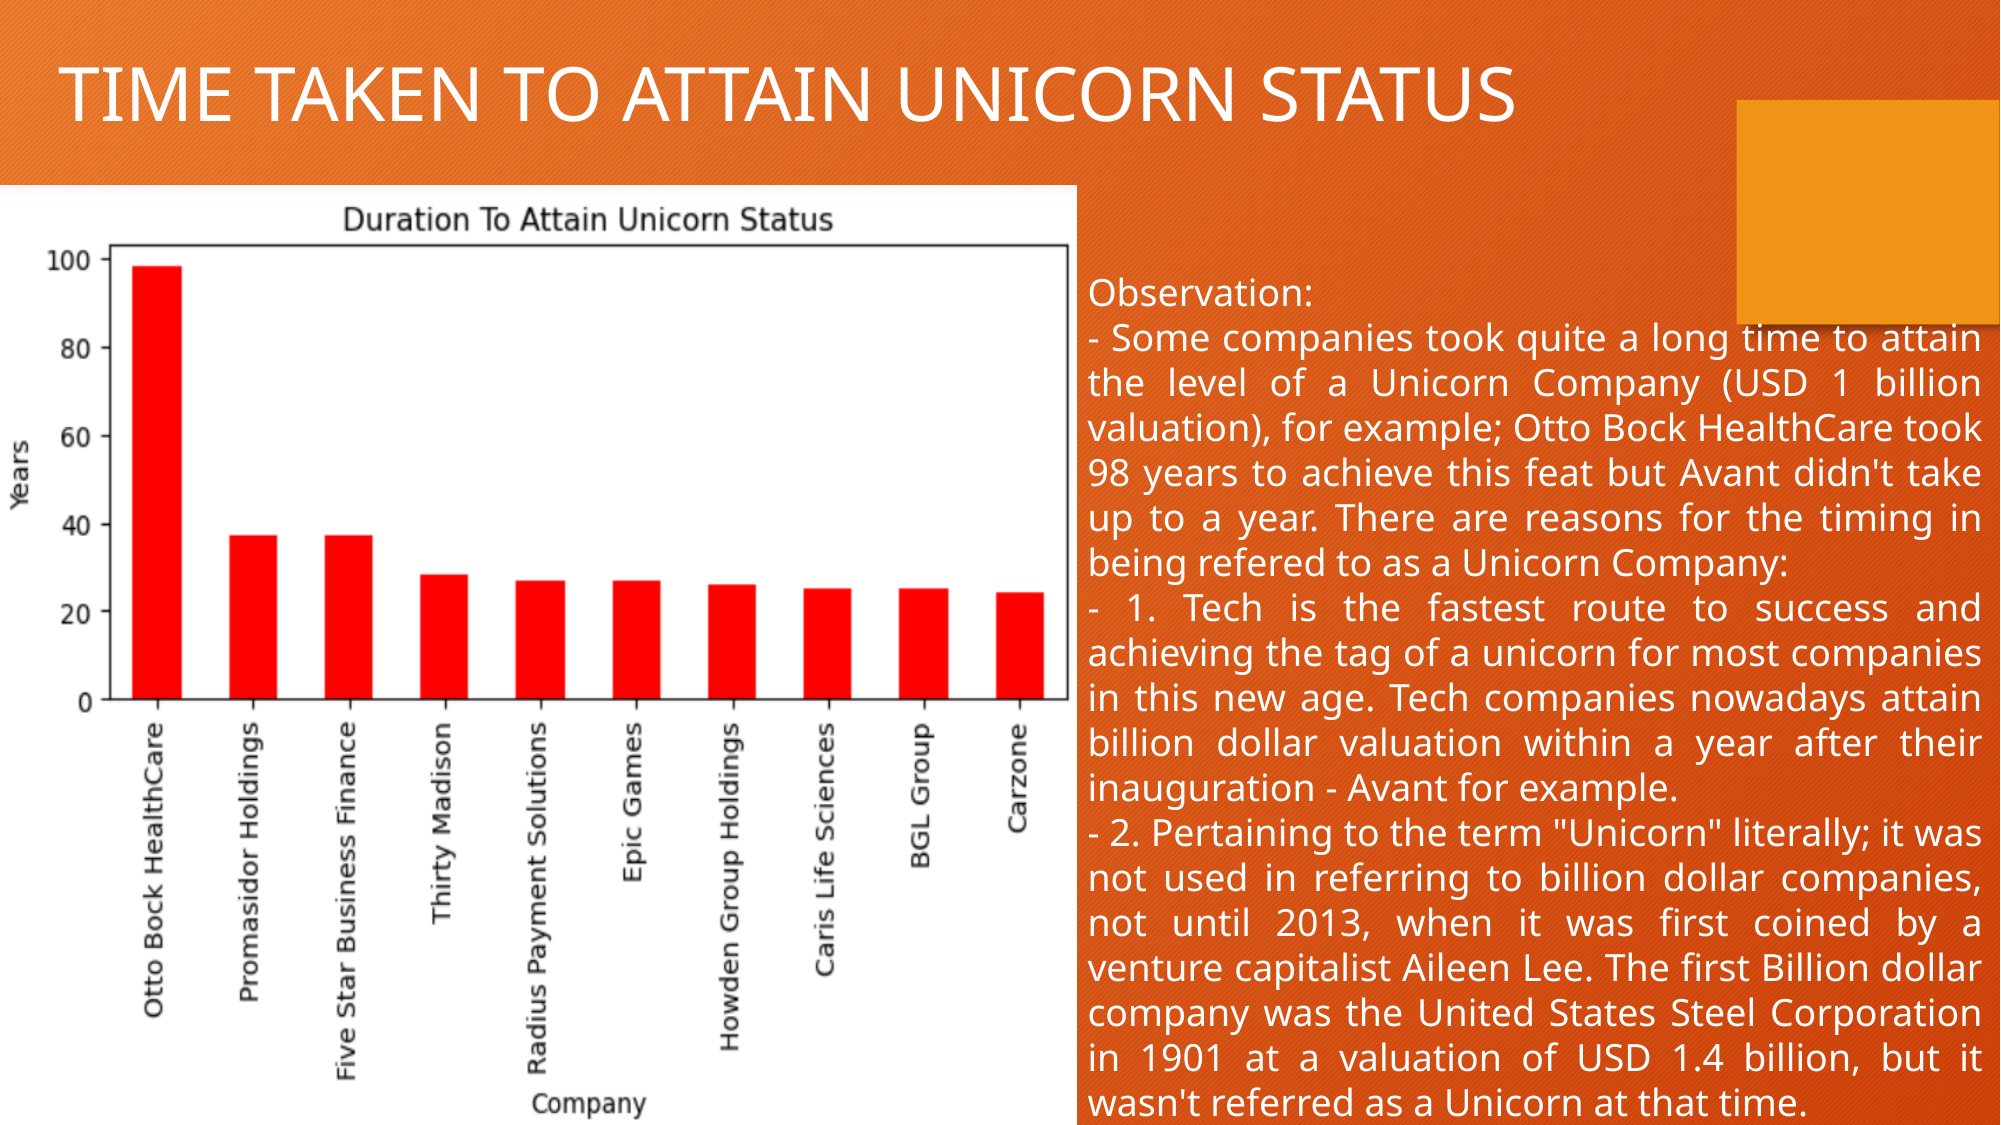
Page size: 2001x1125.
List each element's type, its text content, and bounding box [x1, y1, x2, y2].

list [0, 185, 1077, 1125]
title TIME TAKEN TO ATTAIN UNICORN STATUS [0, 8, 1578, 186]
text_box Observation: - Some companies took quite a long time to attain the level of a Unicorn Company (USD 1 billion valuation), for example; Otto Bock HealthCare took 98 years to achieve this feat but Avant didn't take up to a year. There are reasons for the timing in being refered to as a Unicorn Company: - 1. Tech is the fastest route to success and achieving the tag of a unicorn for most companies in this new age. Tech companies nowadays attain billion dollar valuation within a year after their inauguration - Avant for example. - 2. Pertaining to the term "Unicorn" literally; it was not used in referring to billion dollar companies, not until 2013, when it was first coined by a venture capitalist Aileen Lee. The first Billion dollar company was the United States Steel Corporation in 1901 at a valuation of USD 1.4 billion, but it wasn't referred as a Unicorn at that time. [1077, 261, 1999, 1125]
